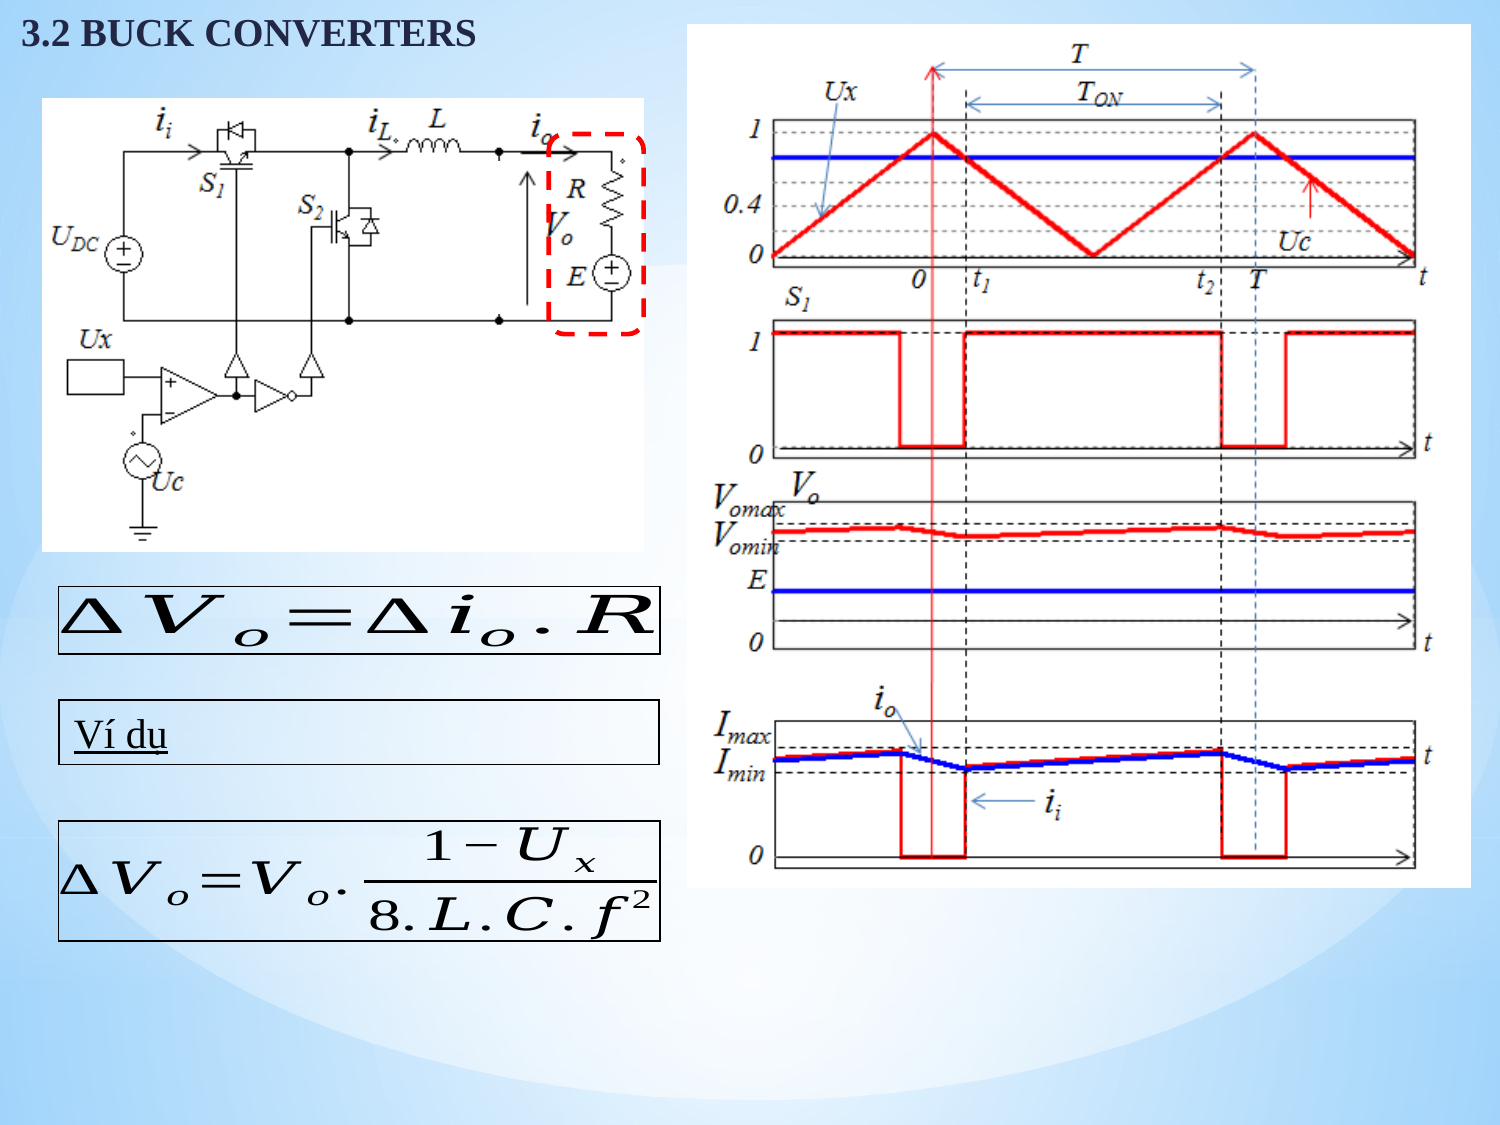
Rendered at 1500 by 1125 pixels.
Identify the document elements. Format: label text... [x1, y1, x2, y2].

text_box Ví dụ [59, 699, 659, 765]
text_box 3.2 BUCK CONVERTERS [0, 0, 1500, 63]
picture [41, 98, 644, 552]
picture [687, 24, 1471, 888]
